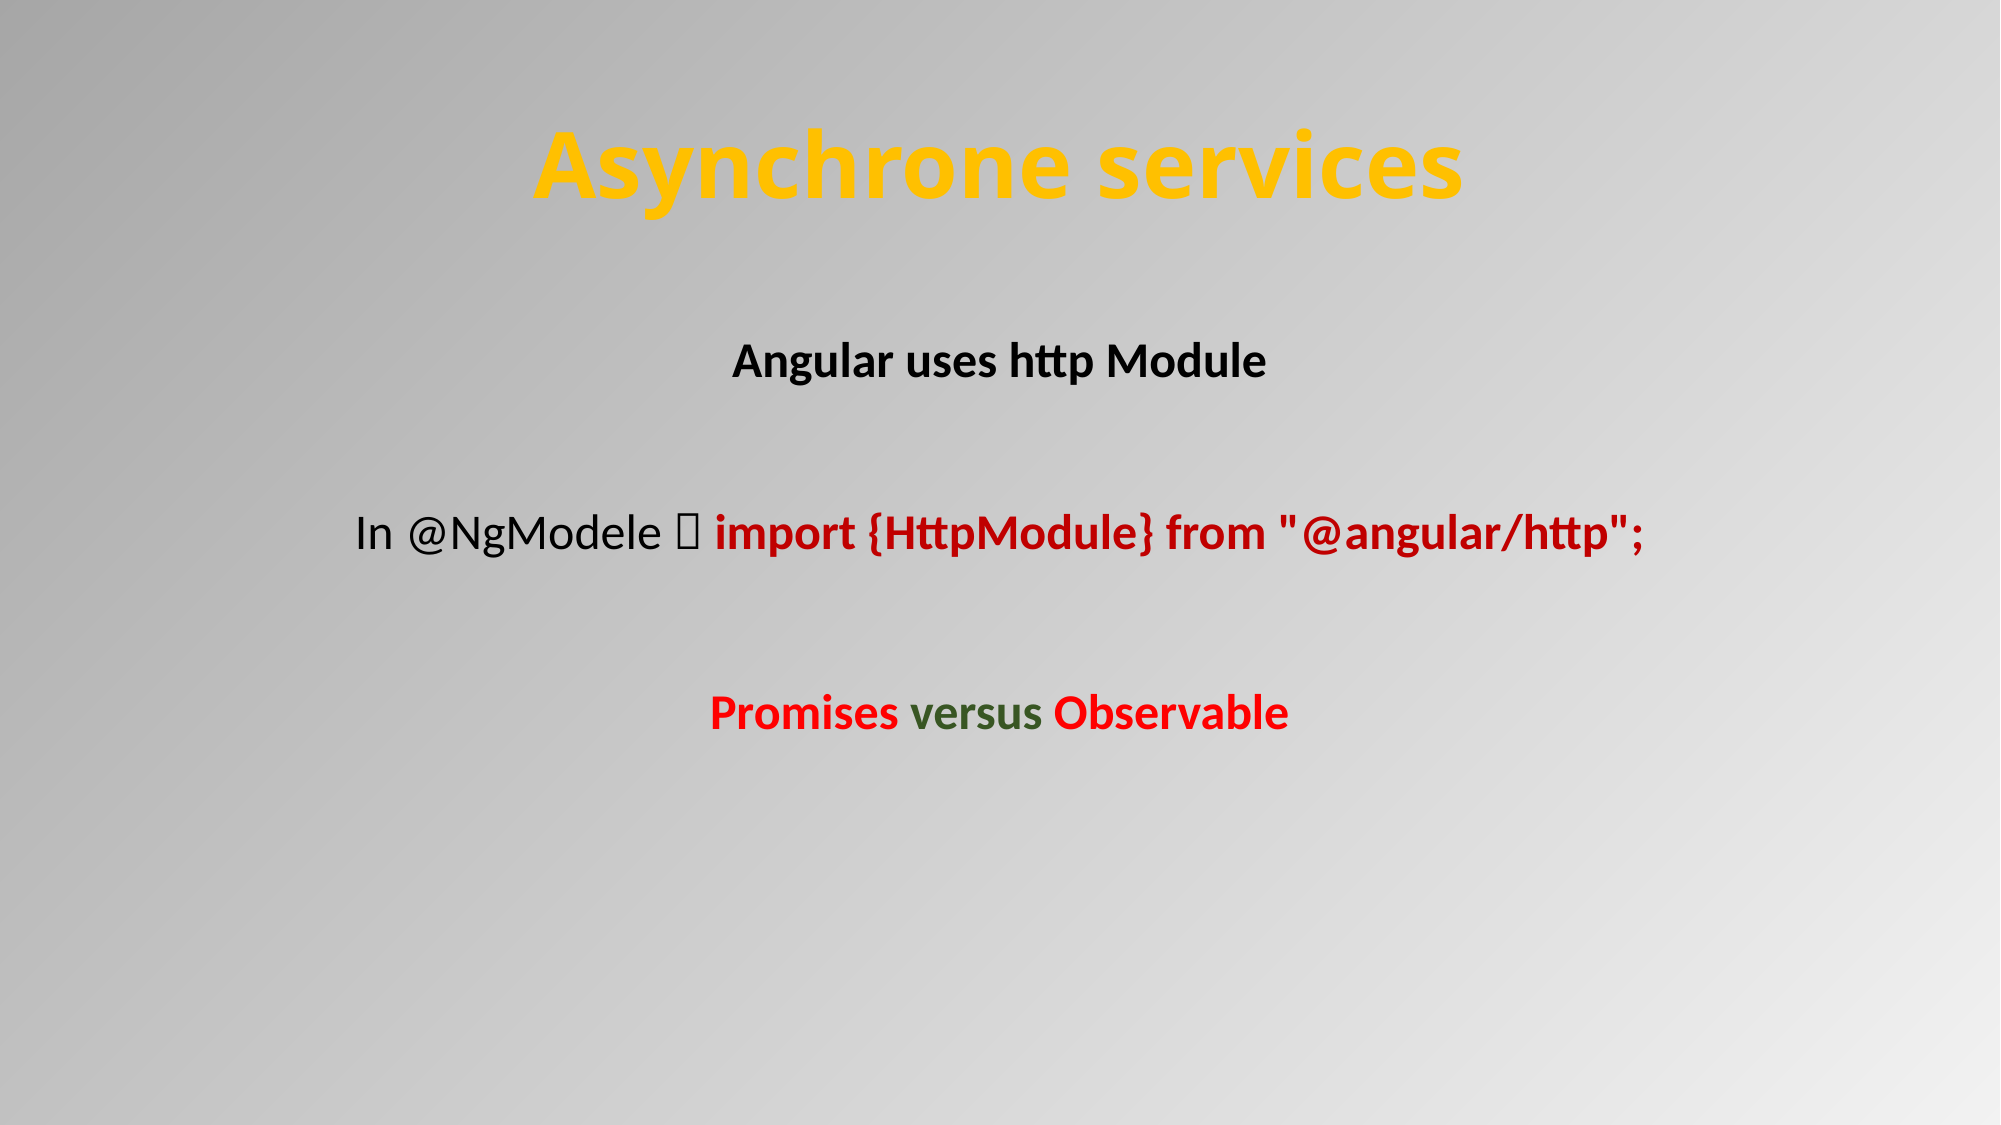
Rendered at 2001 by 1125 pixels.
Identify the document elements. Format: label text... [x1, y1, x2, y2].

text_box Angular uses http Module In @NgModele  import {HttpModule} from "@angular/http"; Promises versus Observable [300, 342, 1700, 1055]
text_box Asynchrone services [137, 59, 1863, 278]
